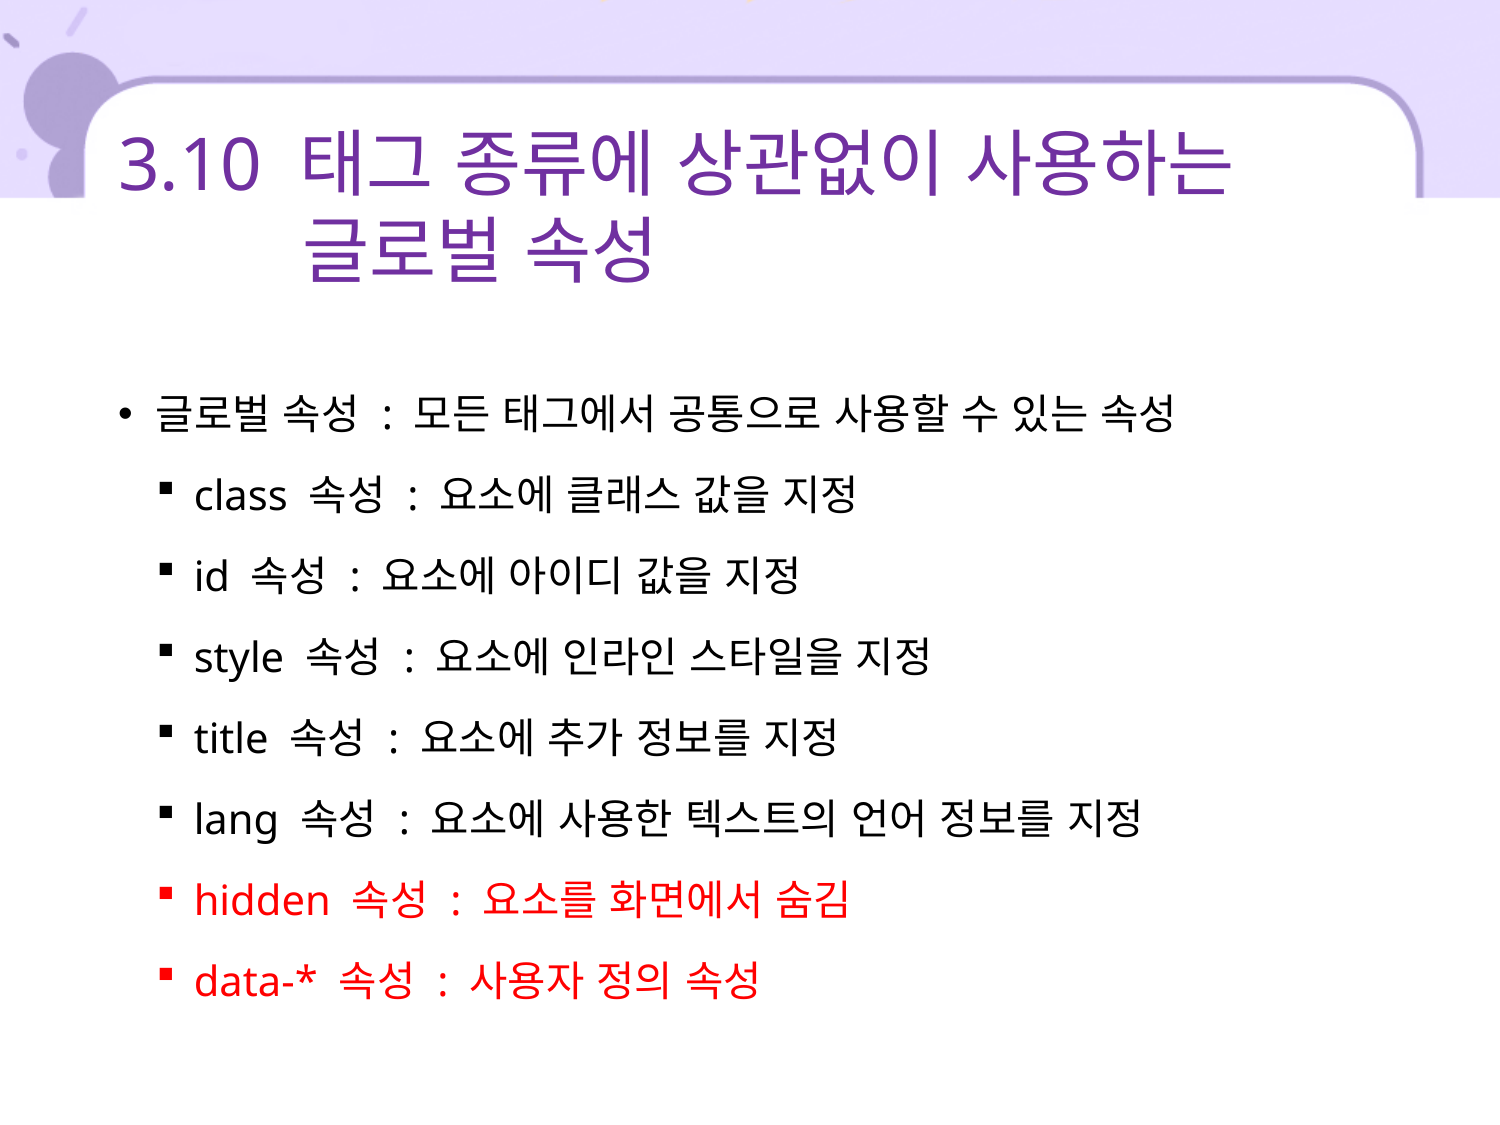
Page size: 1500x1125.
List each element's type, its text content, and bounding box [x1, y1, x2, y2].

picture [0, 0, 1500, 1125]
list 글로벌 속성 : 모든 태그에서 공통으로 사용할 수 있는 속성 class 속성 : 요소에 클래스 값을 지정 id 속성 : 요소에 아이디 값을 지정 style 속성 : 요소에 인라인 스타일을 지정 title 속성 : 요소에 추가 정보를 지정 lang 속성 : 요소에 사용한 텍스트의 언어 정보를 지정 hidden 속성 : 요소를 화면에서 숨김 data-* 속성 : 사용자 정의 속성 [103, 299, 1397, 1043]
title 3.10 태그 종류에 상관없이 사용하는 글로벌 속성 [103, 96, 1397, 299]
